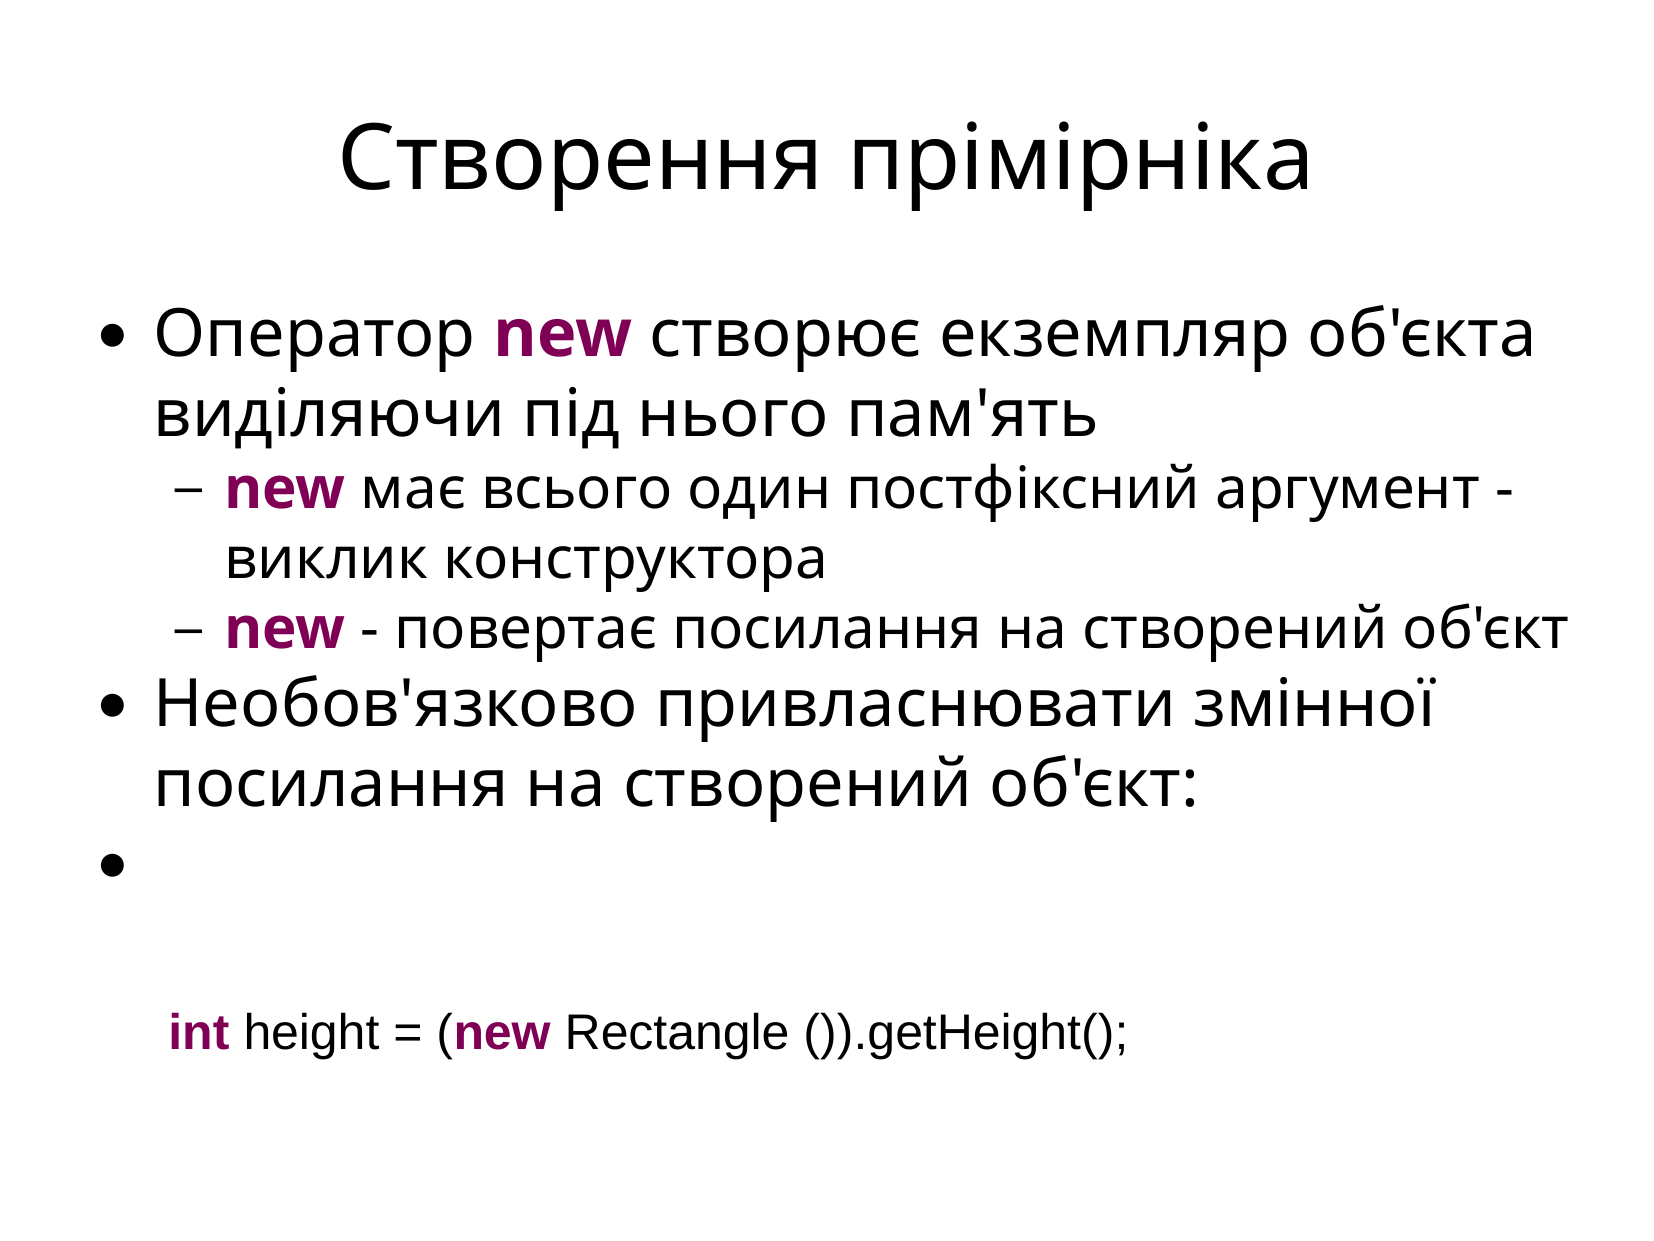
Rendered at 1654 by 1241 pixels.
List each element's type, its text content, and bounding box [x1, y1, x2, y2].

text_box Оператор new створює екземпляр об'єкта виділяючи під нього пам'ять new має всього один постфіксний аргумент - виклик конструктора new - повертає посилання на створений об'єкт Необов'язково привласнювати змінної посилання на створений об'єкт: [82, 290, 1571, 1010]
text_box int height = (new Rectangle ()).getHeight(); [153, 992, 1536, 1170]
text_box Створення прімірніка [82, 49, 1571, 257]
